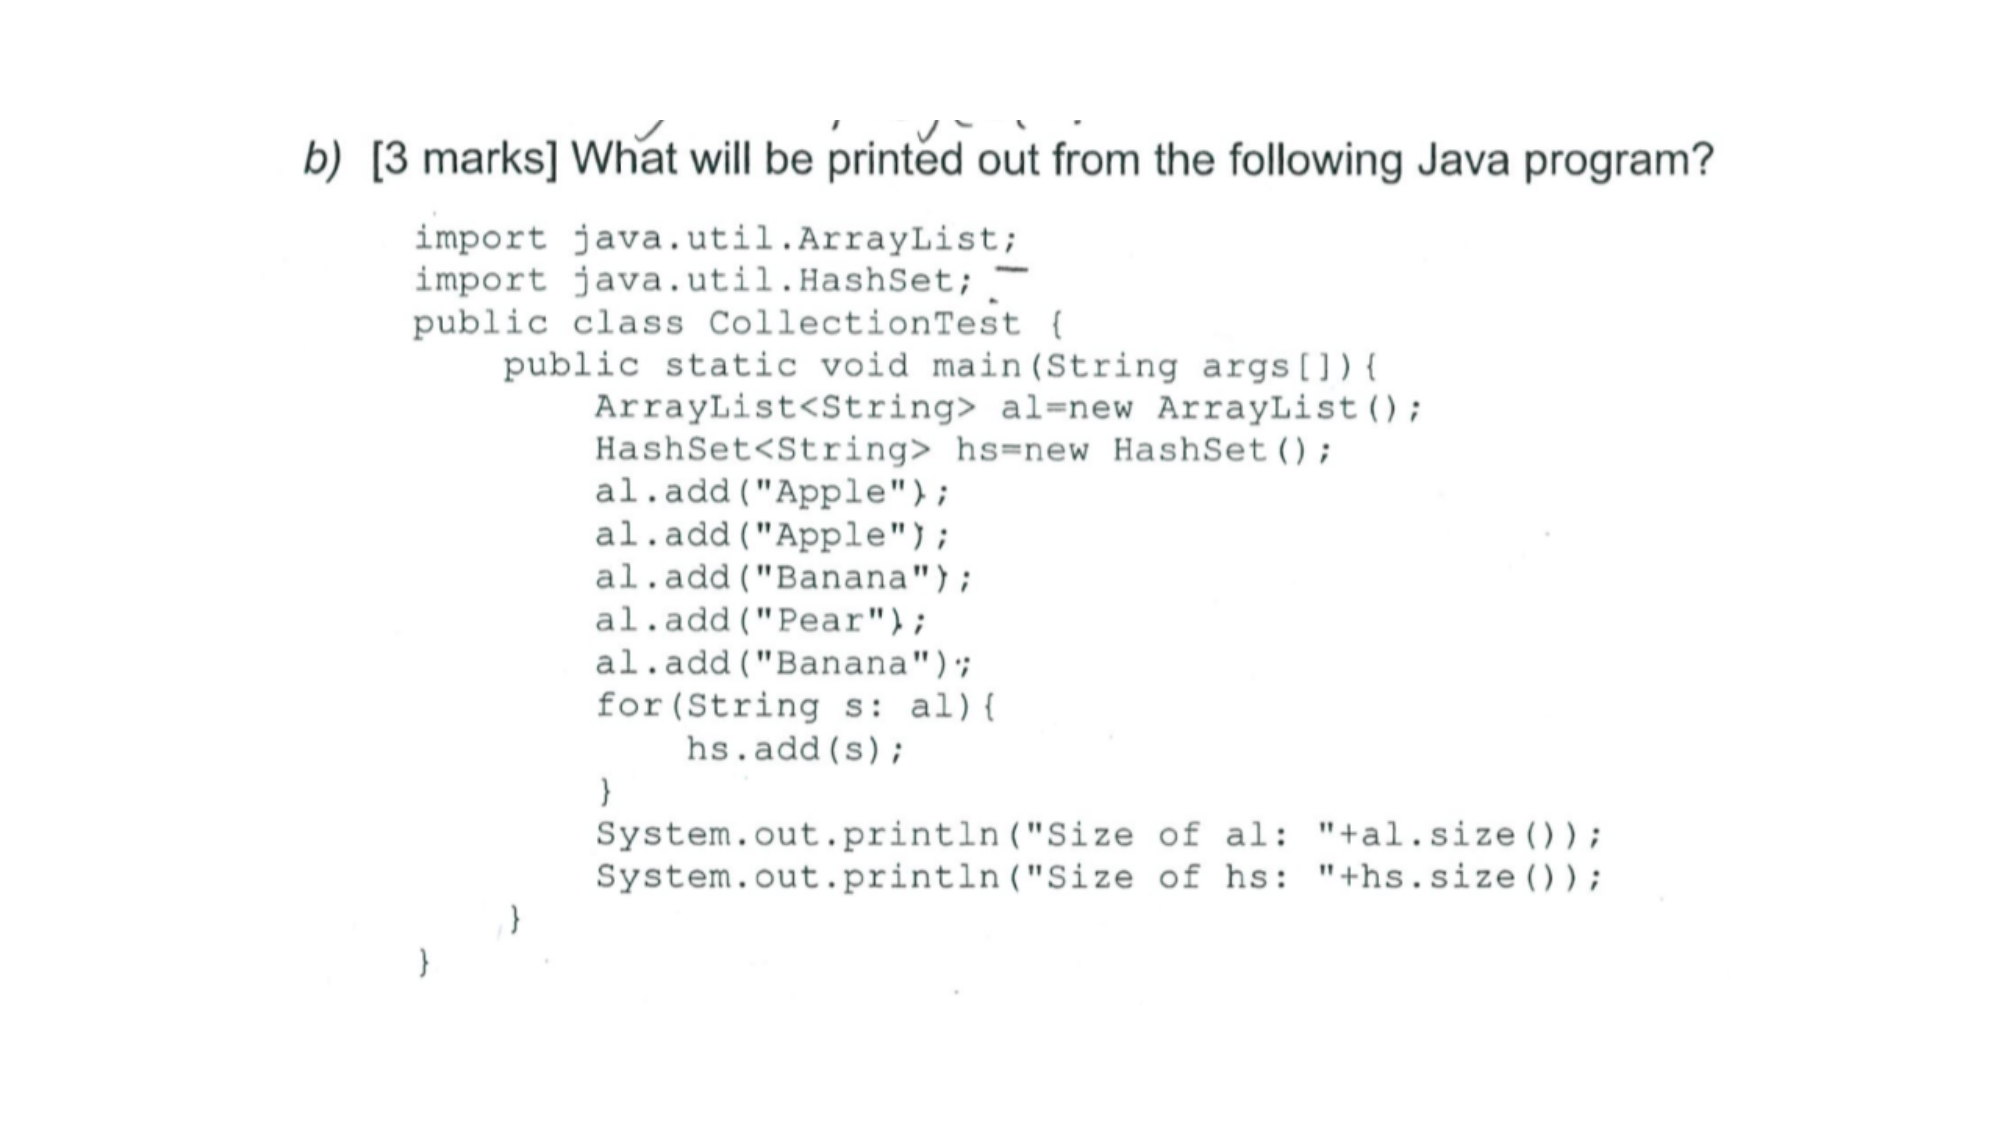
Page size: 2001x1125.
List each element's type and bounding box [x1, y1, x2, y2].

picture [260, 120, 1740, 1005]
